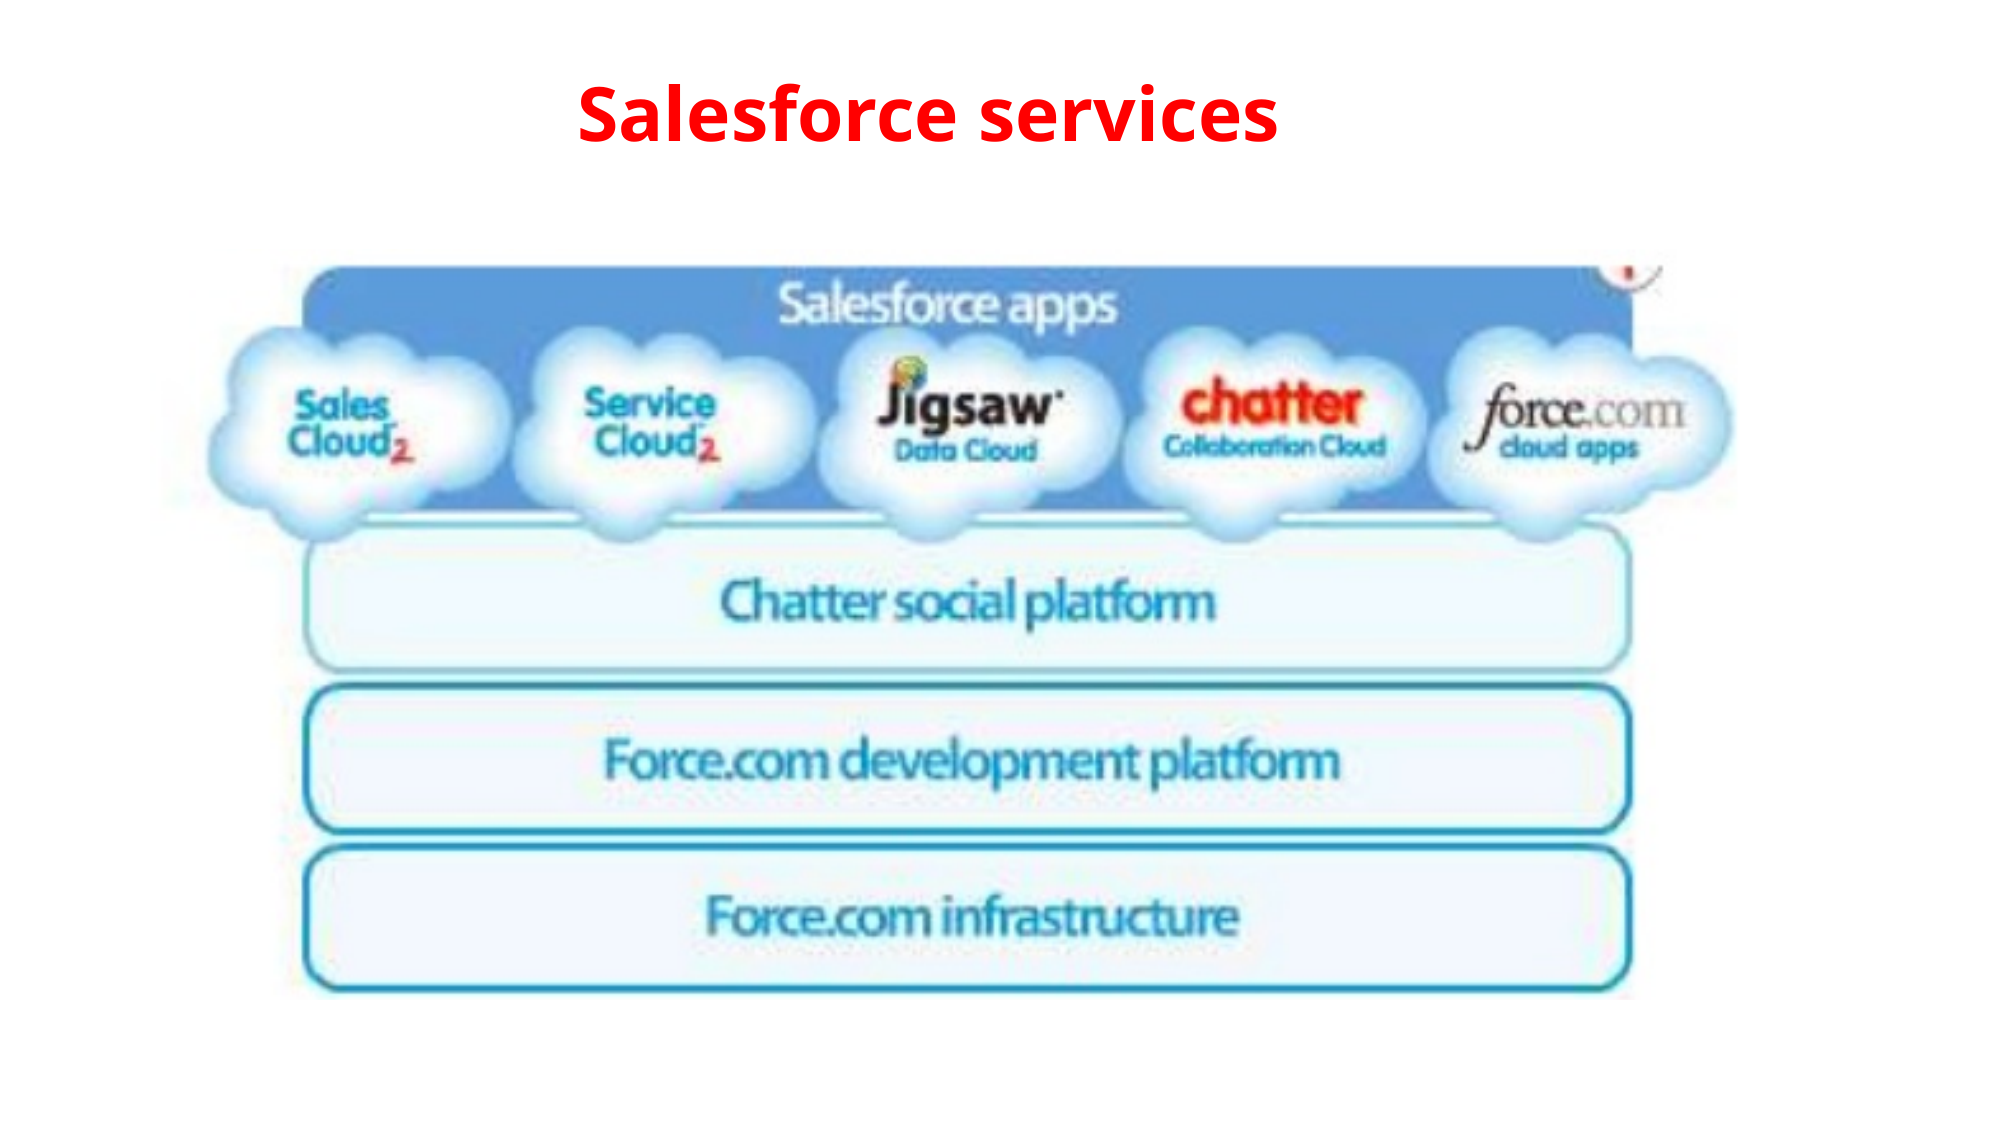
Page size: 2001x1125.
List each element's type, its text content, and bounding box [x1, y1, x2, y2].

title Salesforce services [562, 59, 1548, 175]
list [149, 249, 1773, 1000]
